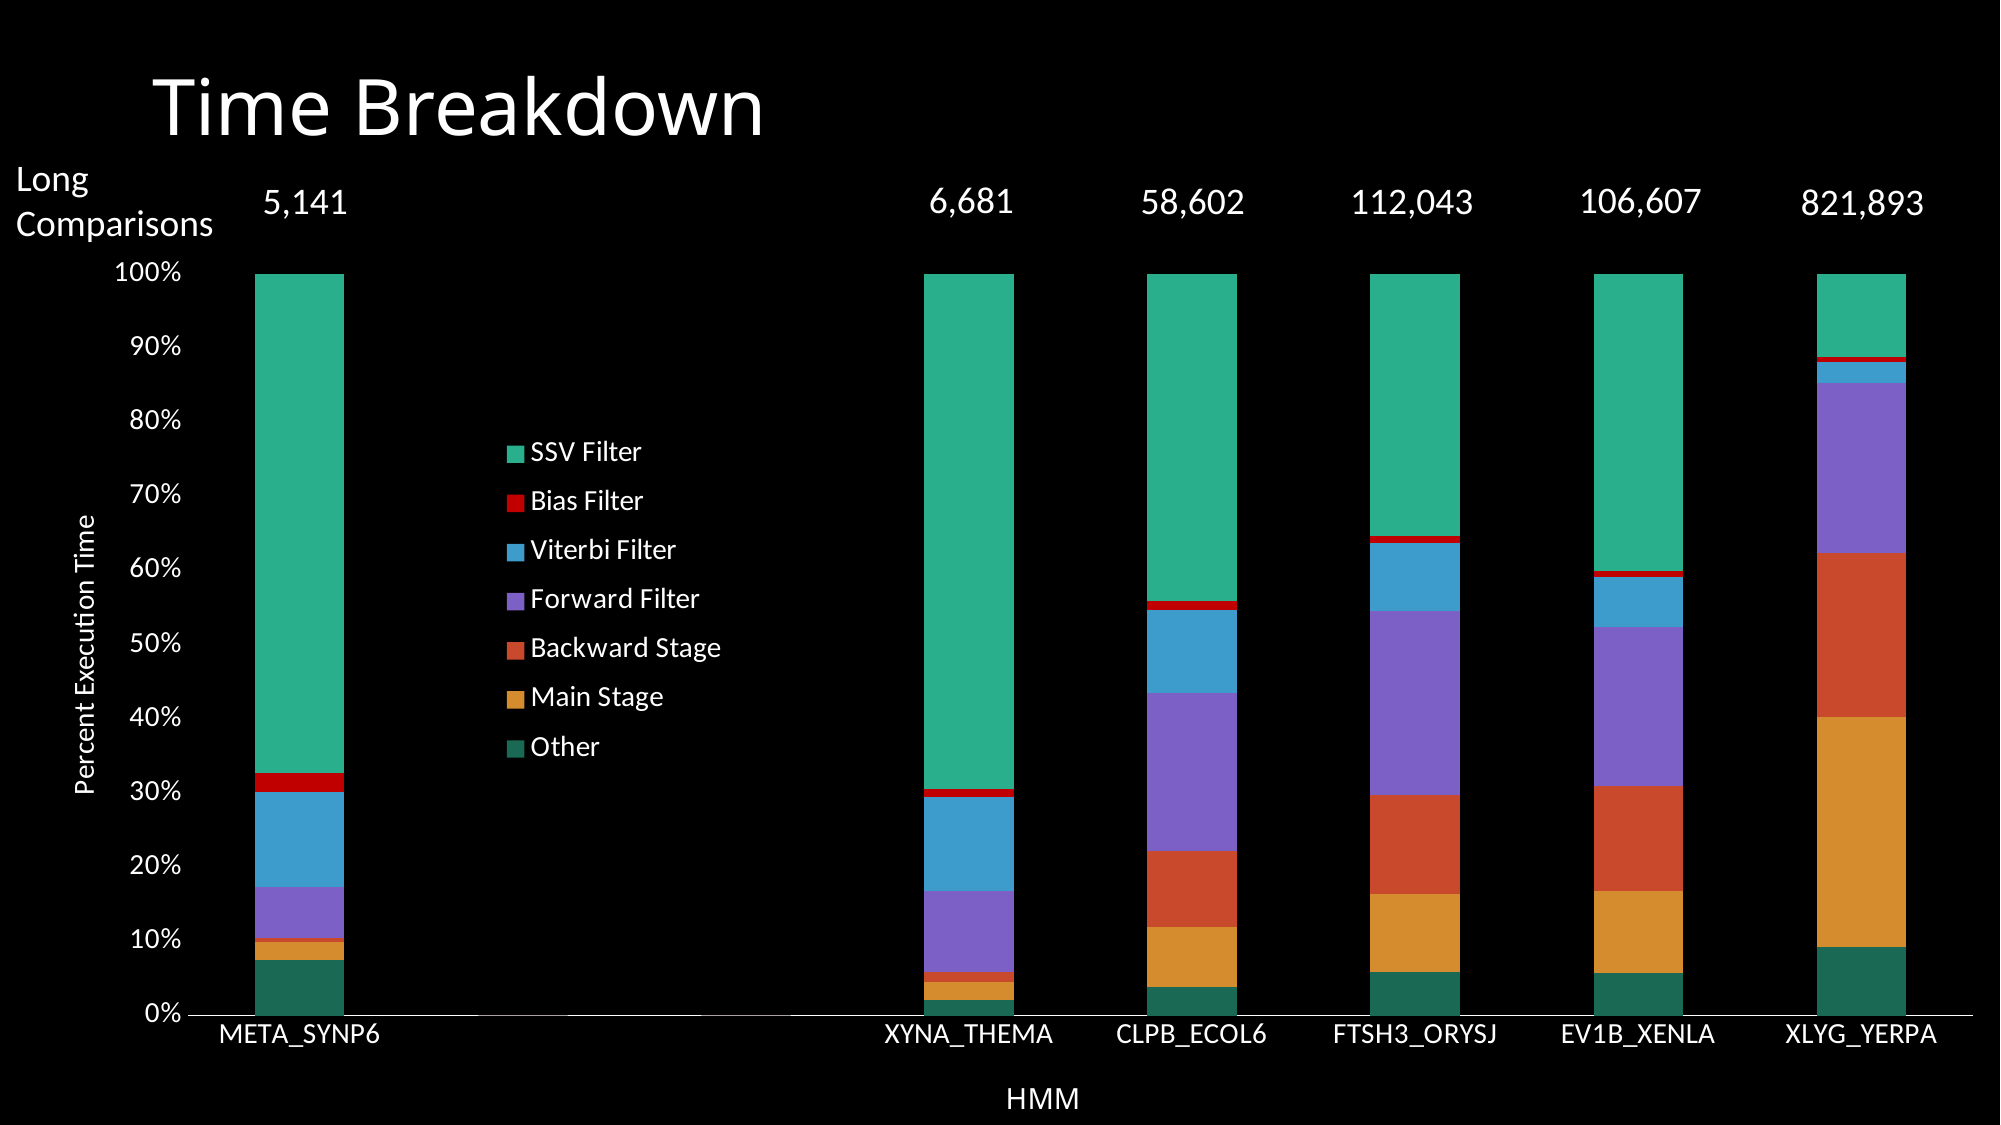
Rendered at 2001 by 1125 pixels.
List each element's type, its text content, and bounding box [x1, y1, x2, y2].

text_box 6,681 [913, 168, 1029, 229]
title Time Breakdown [137, 59, 1863, 160]
text_box 106,607 [1563, 168, 1717, 229]
text_box 5,141 [248, 169, 364, 230]
chart [63, 239, 2000, 1125]
text_box Long Comparisons [1, 146, 229, 252]
text_box 58,602 [1125, 169, 1260, 230]
text_box 112,043 [1335, 169, 1489, 230]
text_box 821,893 [1786, 170, 1939, 230]
